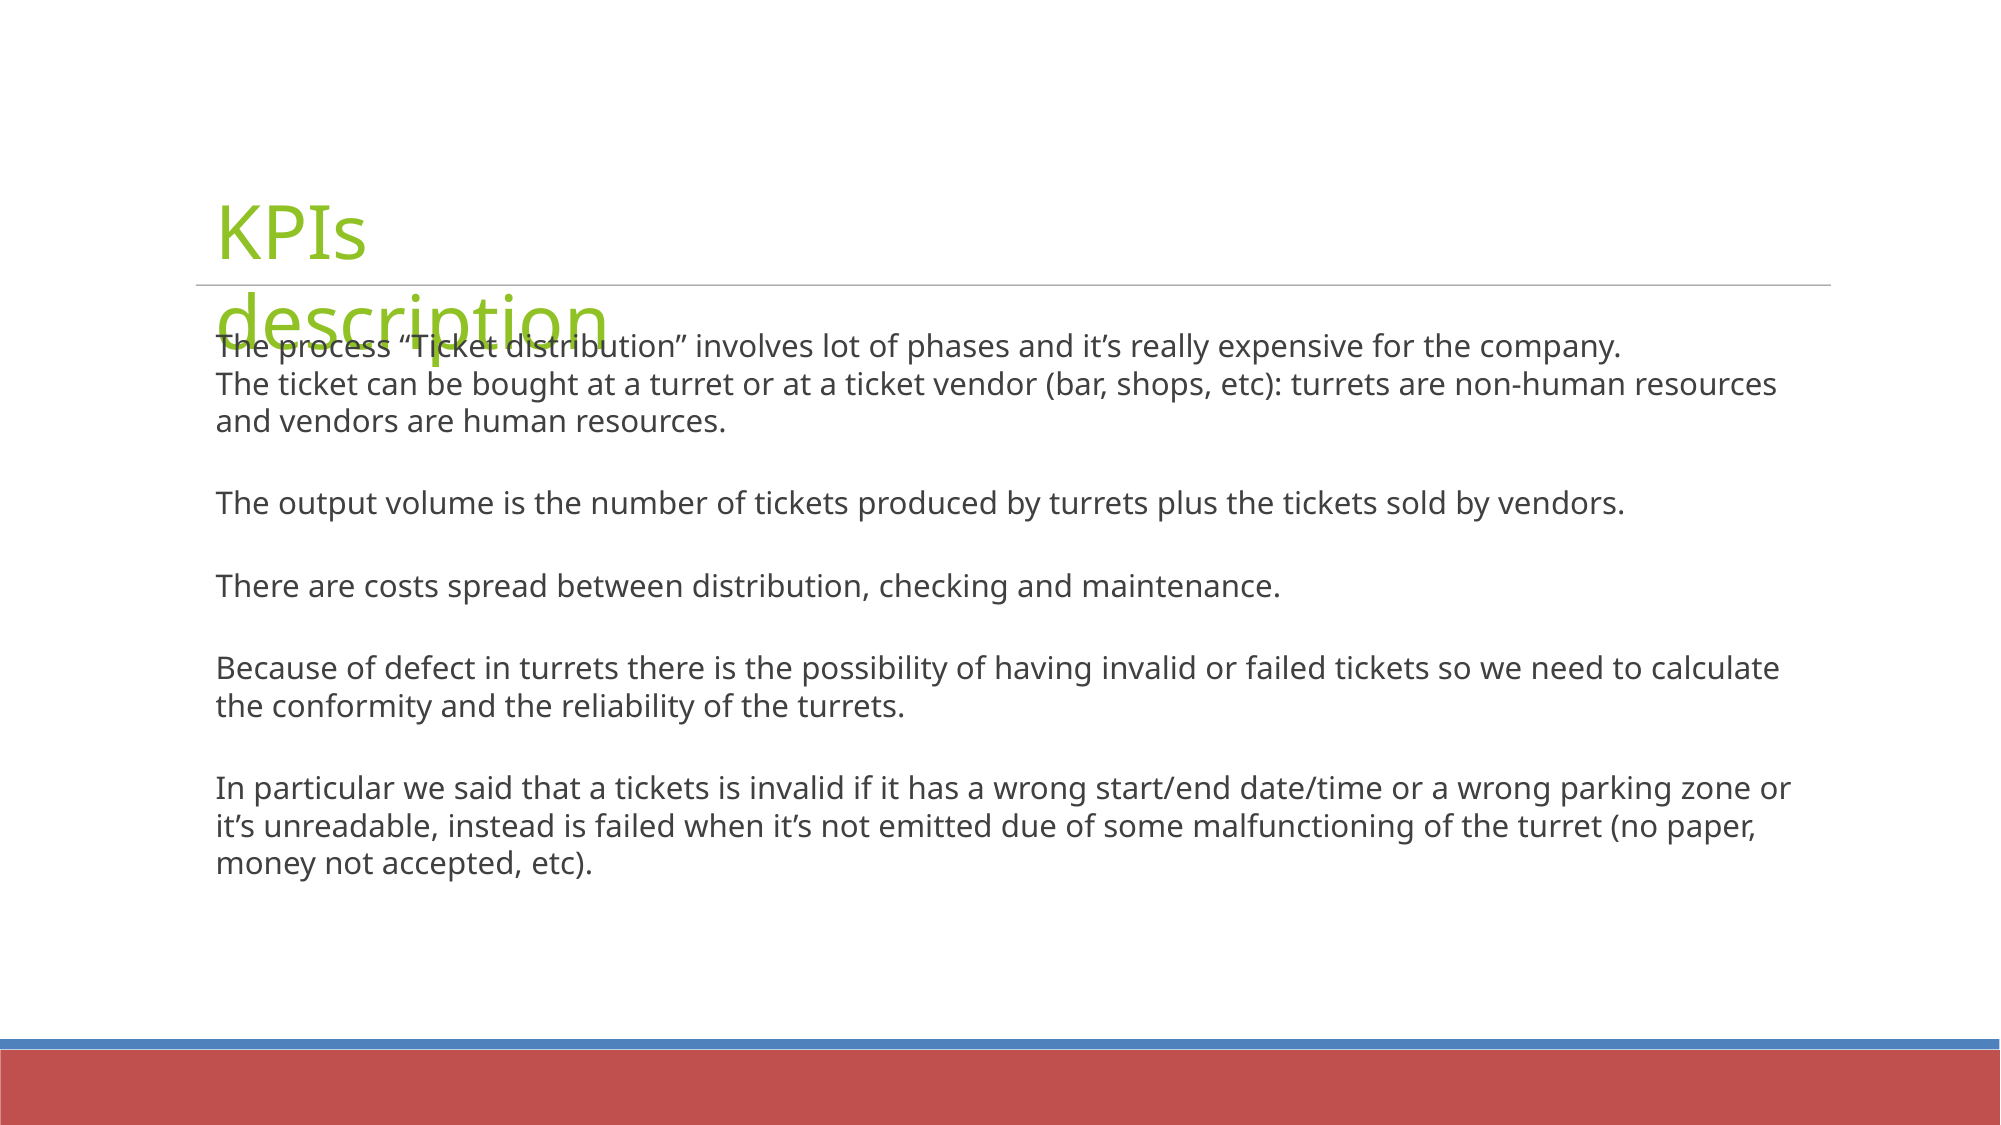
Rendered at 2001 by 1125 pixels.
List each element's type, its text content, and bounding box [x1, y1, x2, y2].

text_box KPIs description [200, 177, 768, 280]
text_box The process “Ticket distribution” involves lot of phases and it’s really expensive for the company. The ticket can be bought at a turret or at a ticket vendor (bar, shops, etc): turrets are non-human resources and vendors are human resources. The output volume is the number of tickets produced by turrets plus the tickets sold by vendors. There are costs spread between distribution, checking and maintenance. Because of defect in turrets there is the possibility of having invalid or failed tickets so we need to calculate the conformity and the reliability of the turrets. In particular we said that a tickets is invalid if it has a wrong start/end date/time or a wrong parking zone or it’s unreadable, instead is failed when it’s not emitted due of some malfunctioning of the turret (no paper, money not accepted, etc). [200, 318, 1831, 837]
